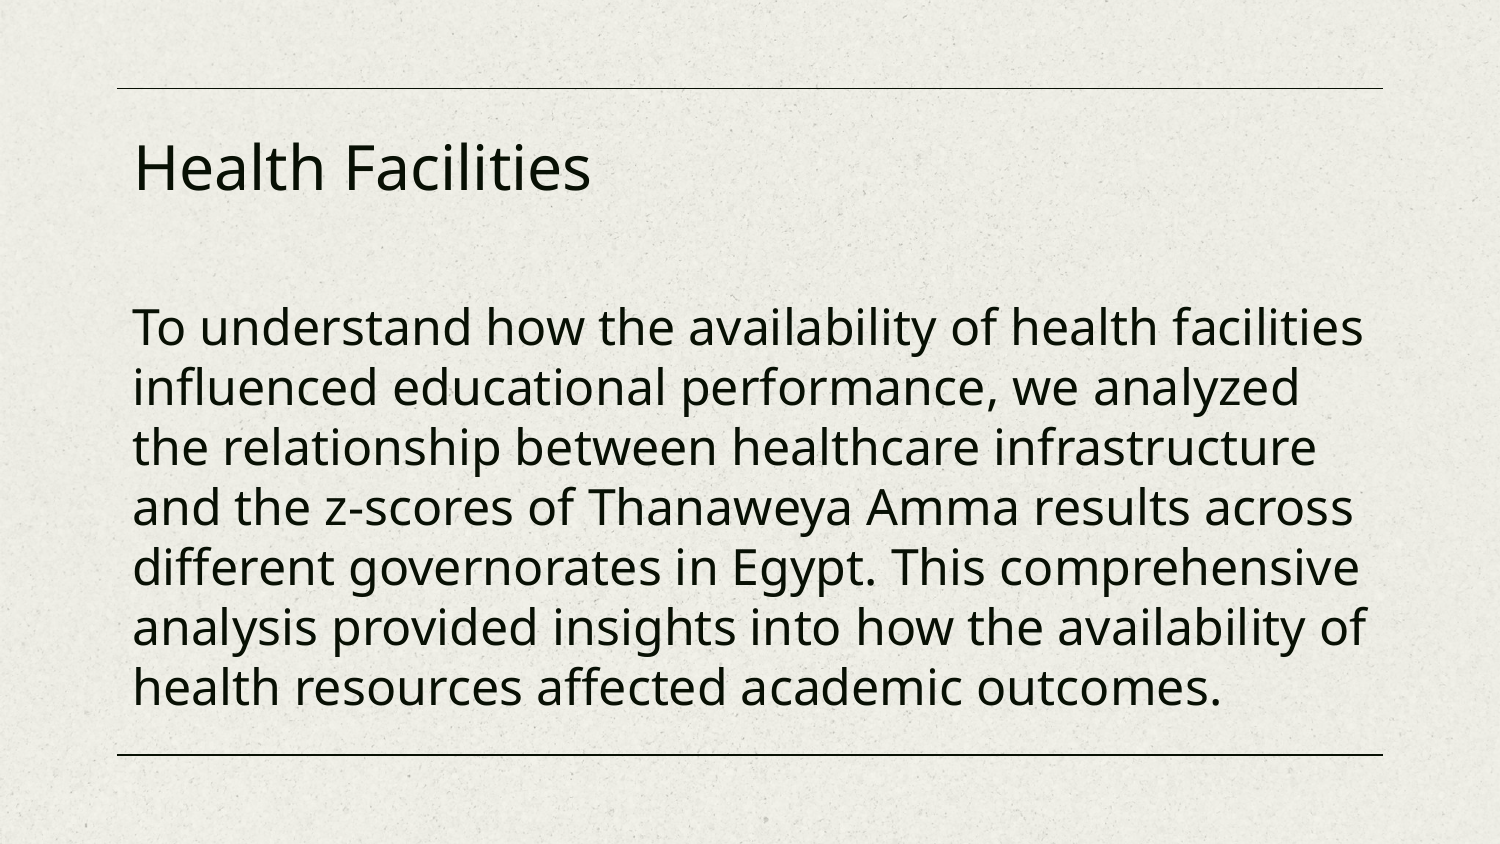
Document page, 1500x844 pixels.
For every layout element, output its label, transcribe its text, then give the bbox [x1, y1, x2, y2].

subtitle To understand how the availability of health facilities influenced educational performance, we analyzed the relationship between healthcare infrastructure and the z-scores of Thanaweya Amma results across different governorates in Egypt. This comprehensive analysis provided insights into how the availability of health resources affected academic outcomes. [116, 257, 1383, 731]
title Health Facilities [118, 113, 662, 210]
